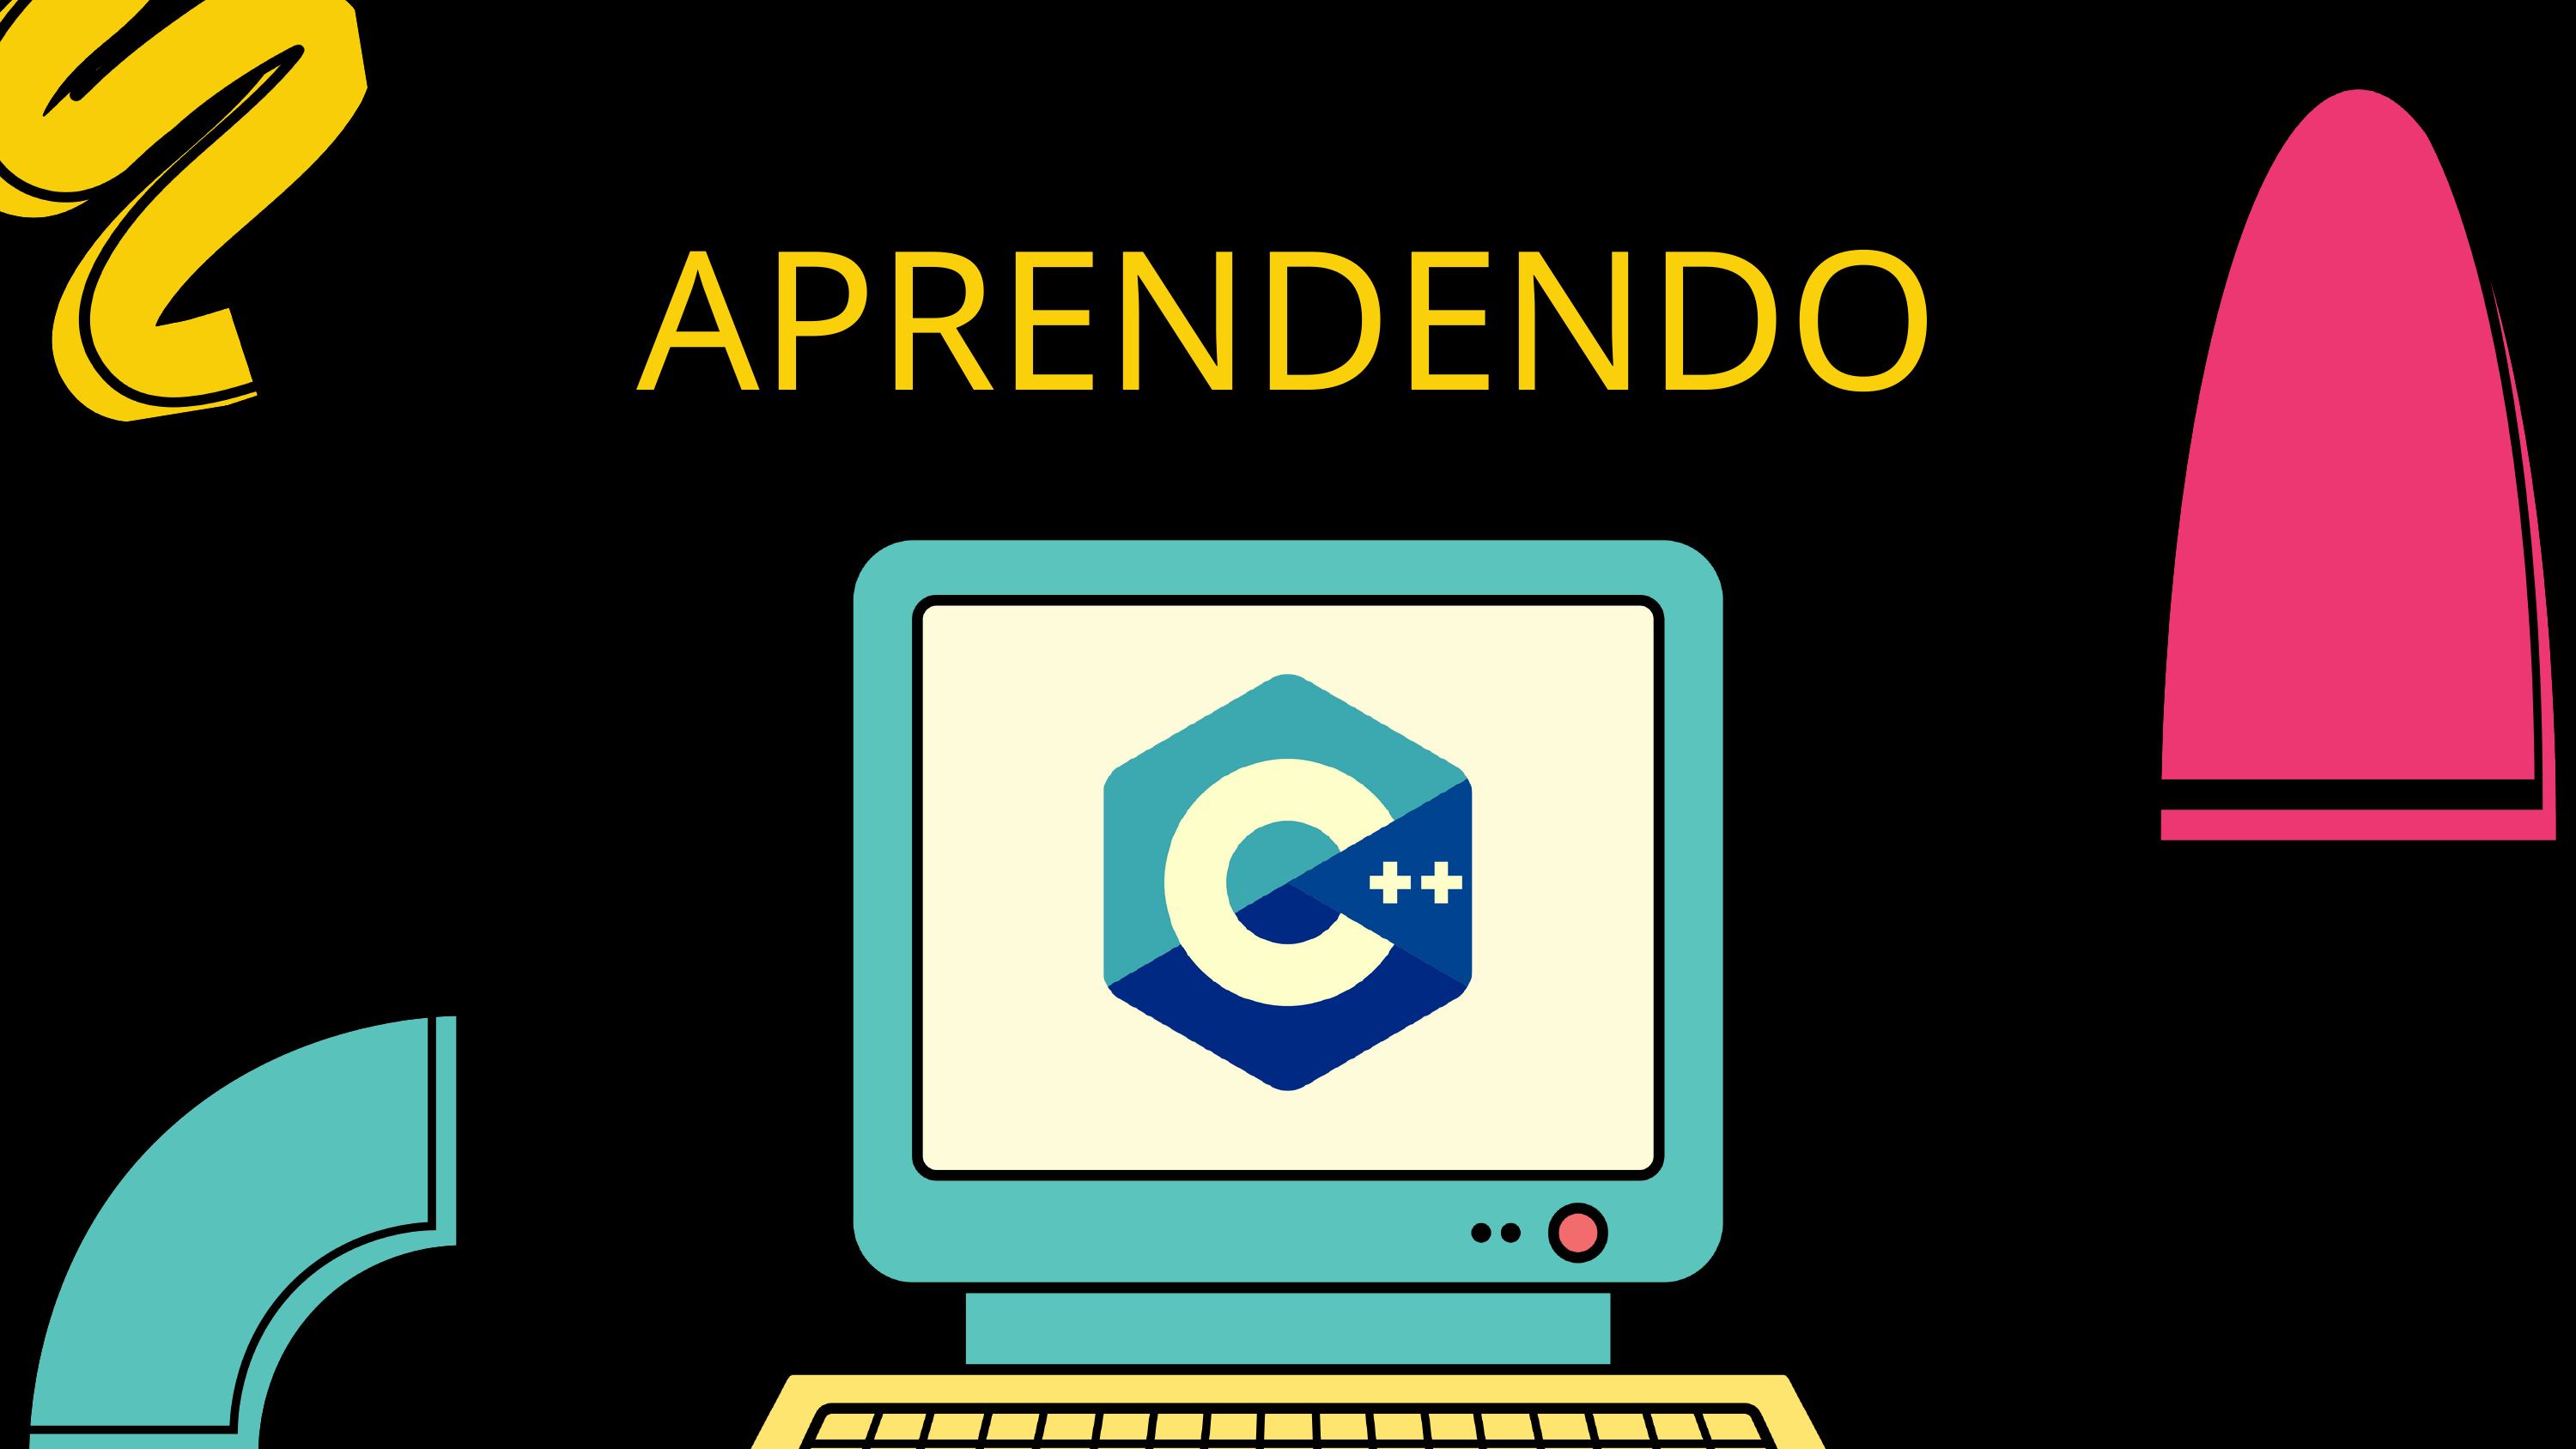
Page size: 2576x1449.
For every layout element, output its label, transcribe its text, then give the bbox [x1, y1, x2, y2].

text_box [0, 992, 457, 1449]
text_box [2139, 27, 2556, 841]
text_box [0, 0, 380, 443]
text_box [641, 529, 1935, 1449]
text_box [1103, 673, 1473, 1093]
text_box APRENDENDO [144, 158, 2432, 429]
